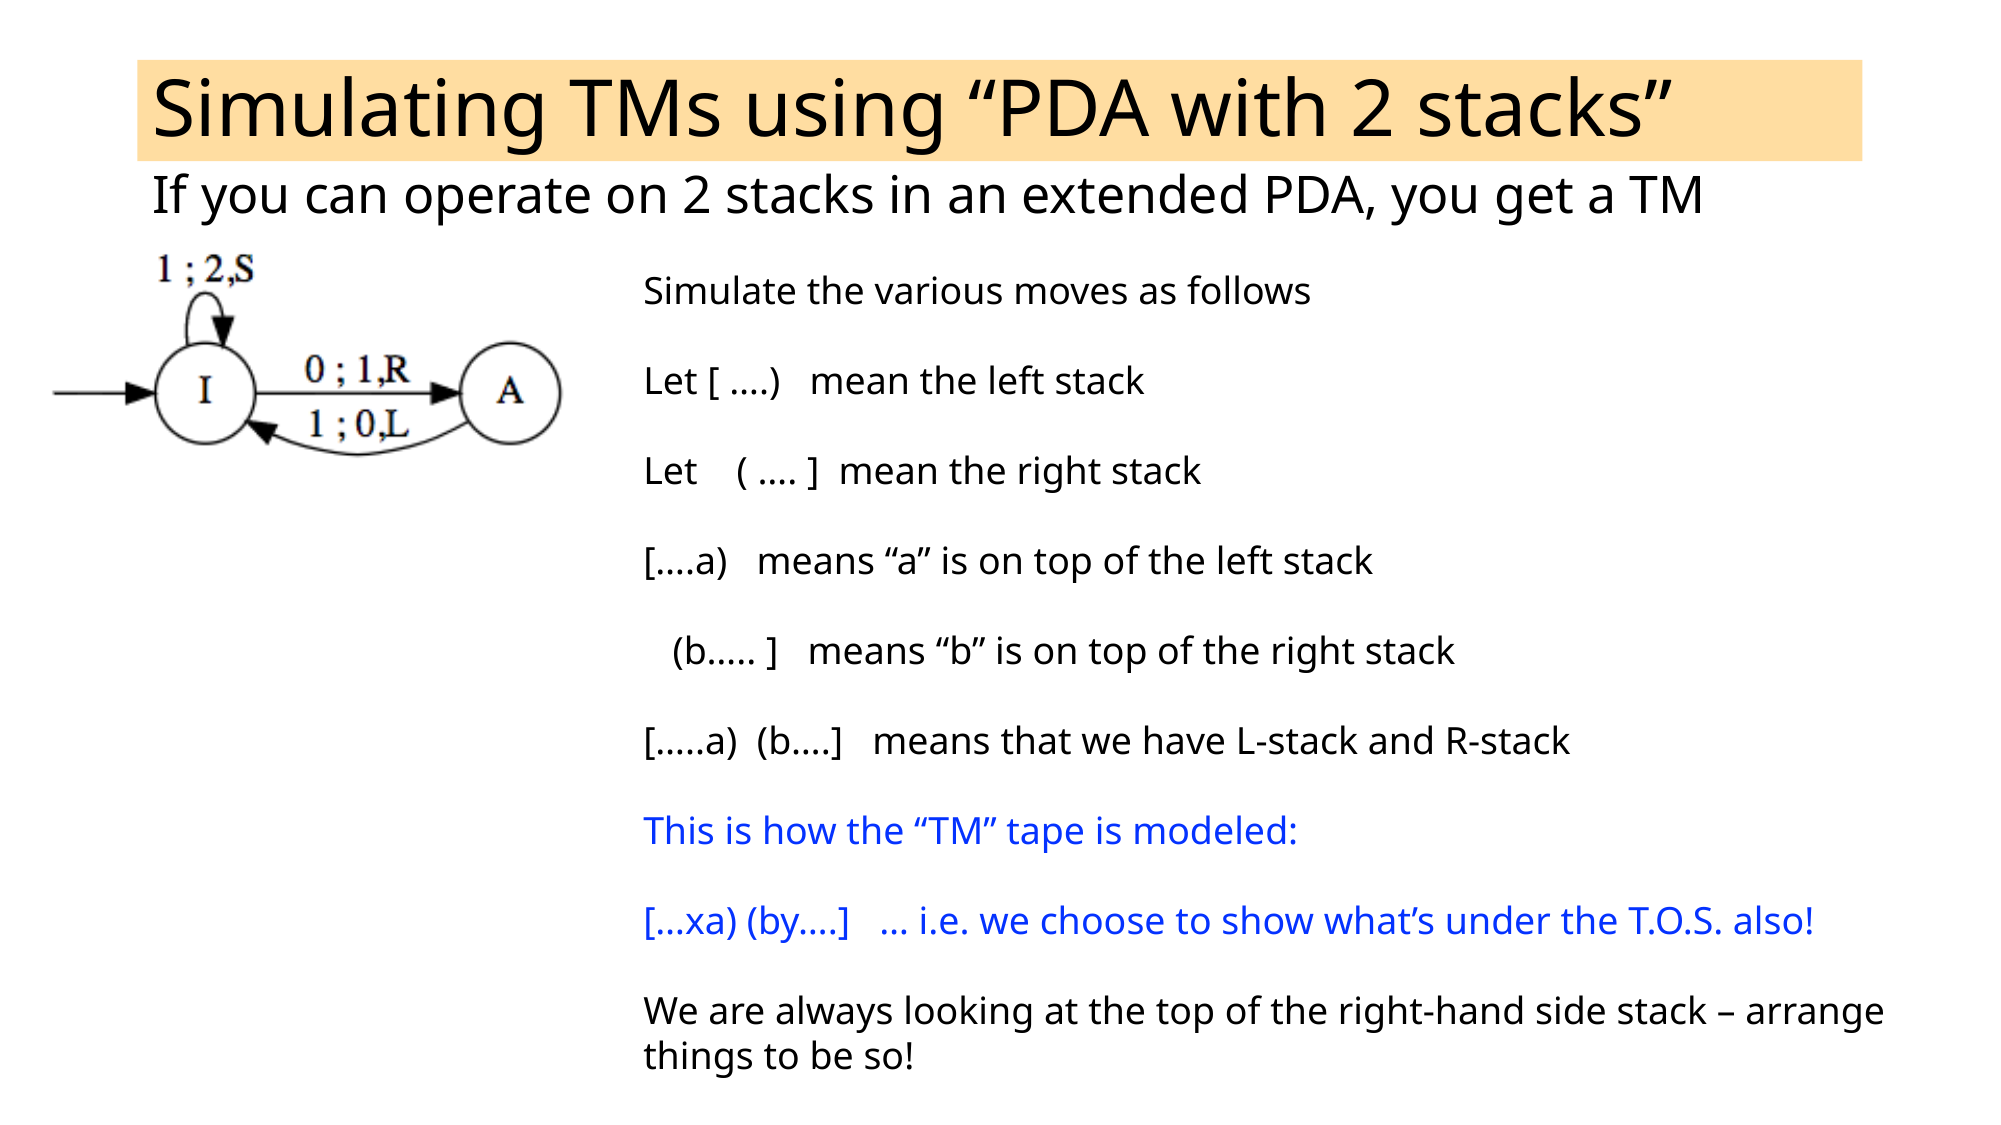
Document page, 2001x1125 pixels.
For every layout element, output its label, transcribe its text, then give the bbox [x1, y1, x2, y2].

title Simulating TMs using “PDA with 2 stacks” [137, 59, 1863, 161]
list If you can operate on 2 stacks in an extended PDA, you get a TM [137, 161, 1863, 233]
picture [30, 232, 599, 477]
text_box Simulate the various moves as follows Let [ ….) mean the left stack Let ( …. ] mean the right stack [….a) means “a” is on top of the left stack (b….. ] means “b” is on top of the right stack […..a) (b….] means that we have L-stack and R-stack This is how the “TM” tape is modeled: […xa) (by….] … i.e. we choose to show what’s under the T.O.S. also! We are always looking at the top of the right-hand side stack – arrange things to be so! [628, 259, 1950, 1085]
